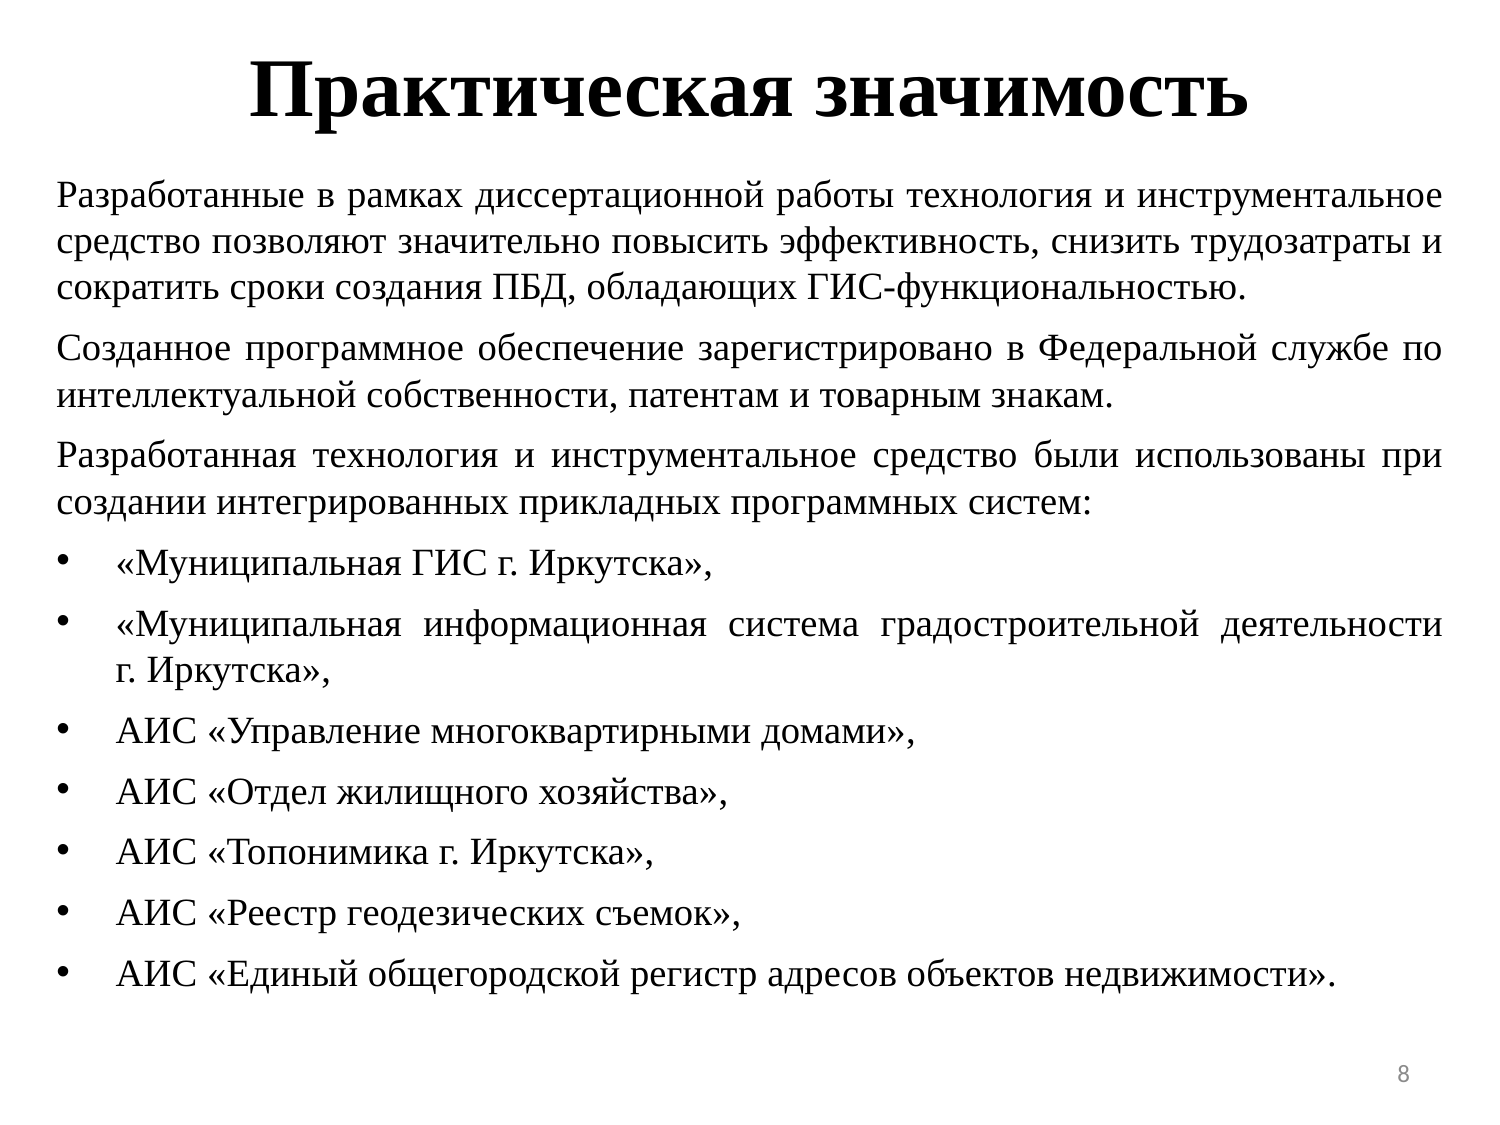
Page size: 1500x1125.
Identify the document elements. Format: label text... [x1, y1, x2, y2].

slide_number 8 [1074, 1042, 1425, 1103]
list Разработанные в рамках диссертационной работы технология и инструментальное средство позволяют значительно повысить эффективность, снизить трудозатраты и сократить сроки создания ПБД, обладающих ГИС-функциональностью. Созданное программное обеспечение зарегистрировано в Федеральной службе по интеллектуальной собственности, патентам и товарным знакам. Разработанная технология и инструментальное средство были использованы при создании интегрированных прикладных программных систем: «Муниципальная ГИС г. Иркутска», «Муниципальная информационная система градостроительной деятельности г. Иркутска», АИС «Управление многоквартирными домами», АИС «Отдел жилищного хозяйства», АИС «Топонимика г. Иркутска», АИС «Реестр геодезических съемок», АИС «Единый общегородской регистр адресов объектов недвижимости». [41, 160, 1459, 1035]
title Практическая значимость [75, 19, 1425, 147]
